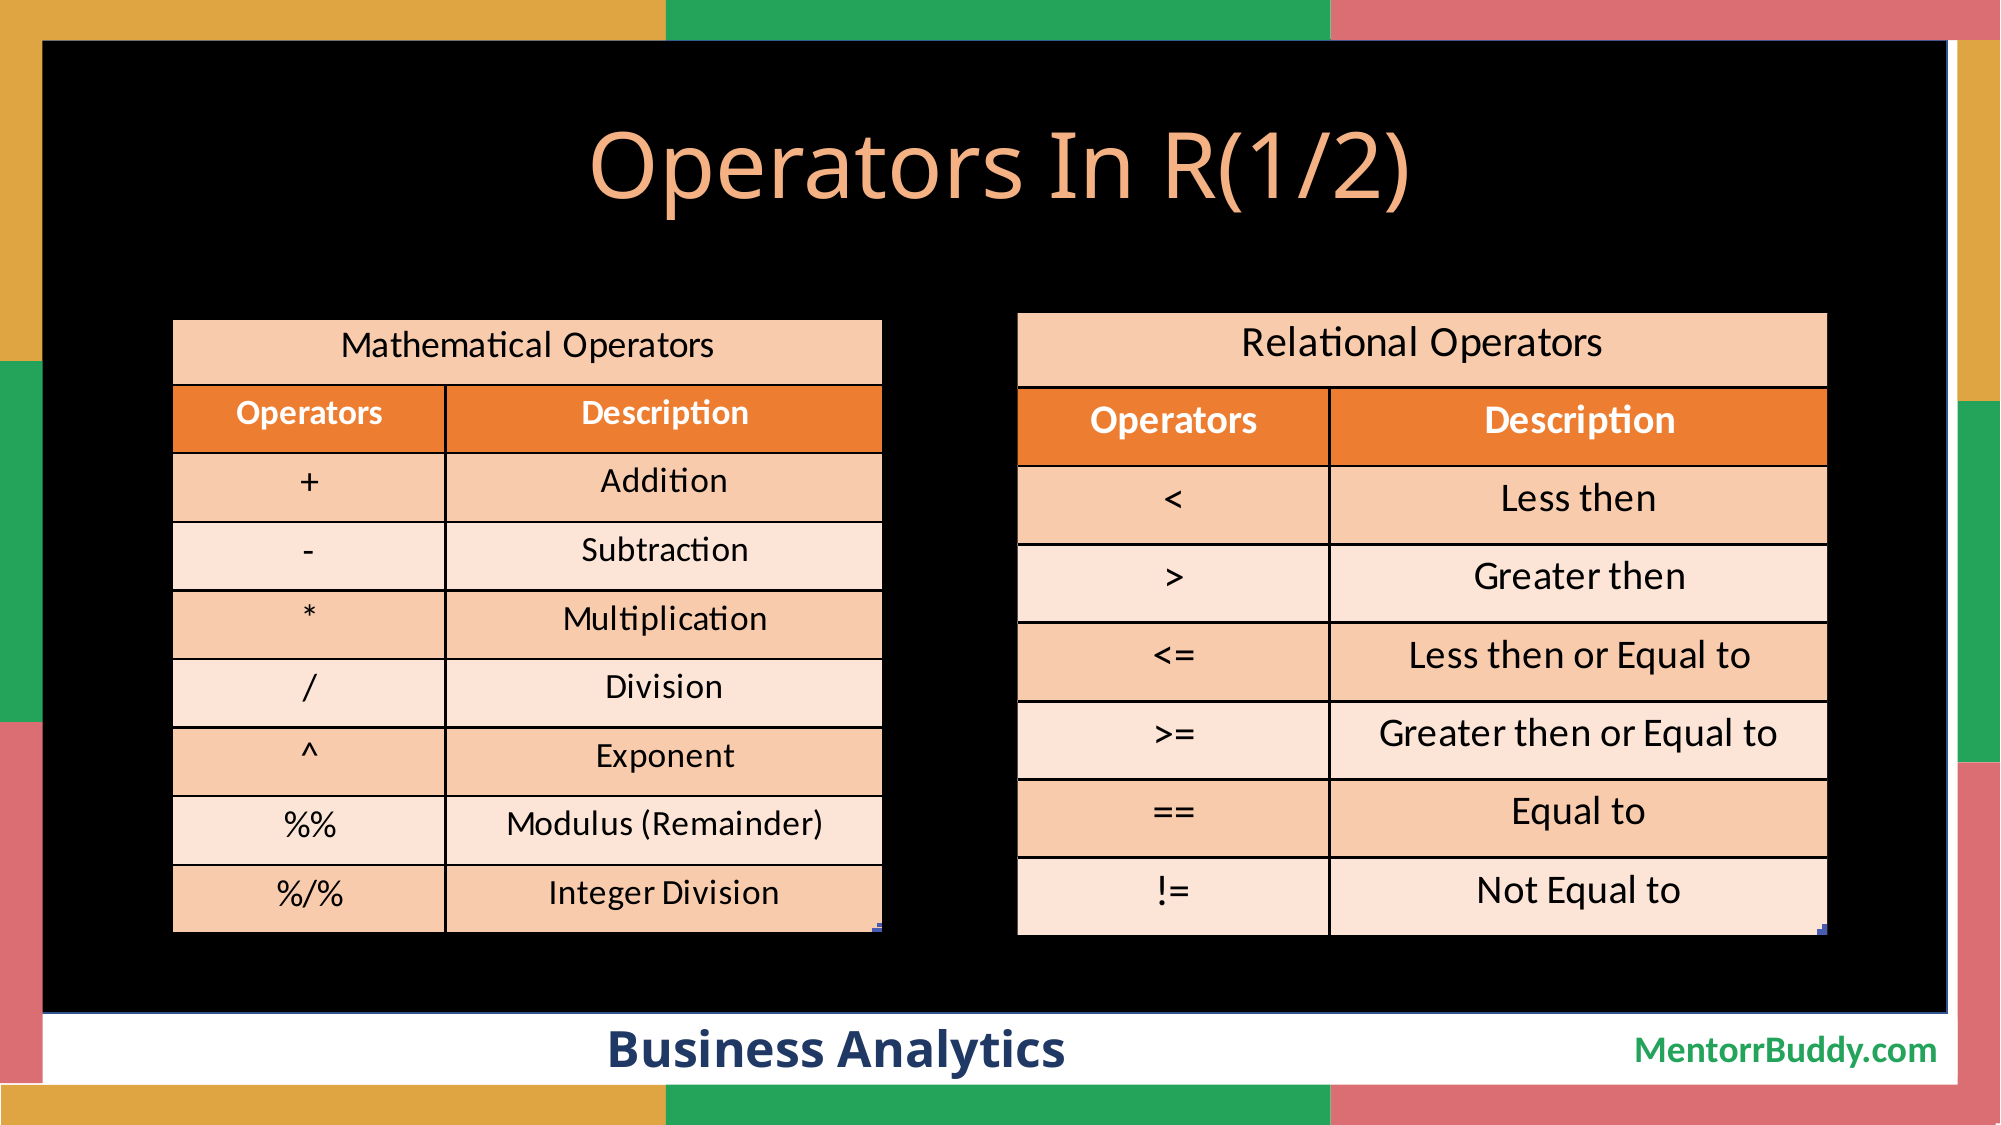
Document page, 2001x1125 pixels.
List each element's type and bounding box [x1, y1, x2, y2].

text_box [0, 0, 2000, 1125]
list [170, 317, 885, 935]
picture [1014, 310, 1831, 938]
